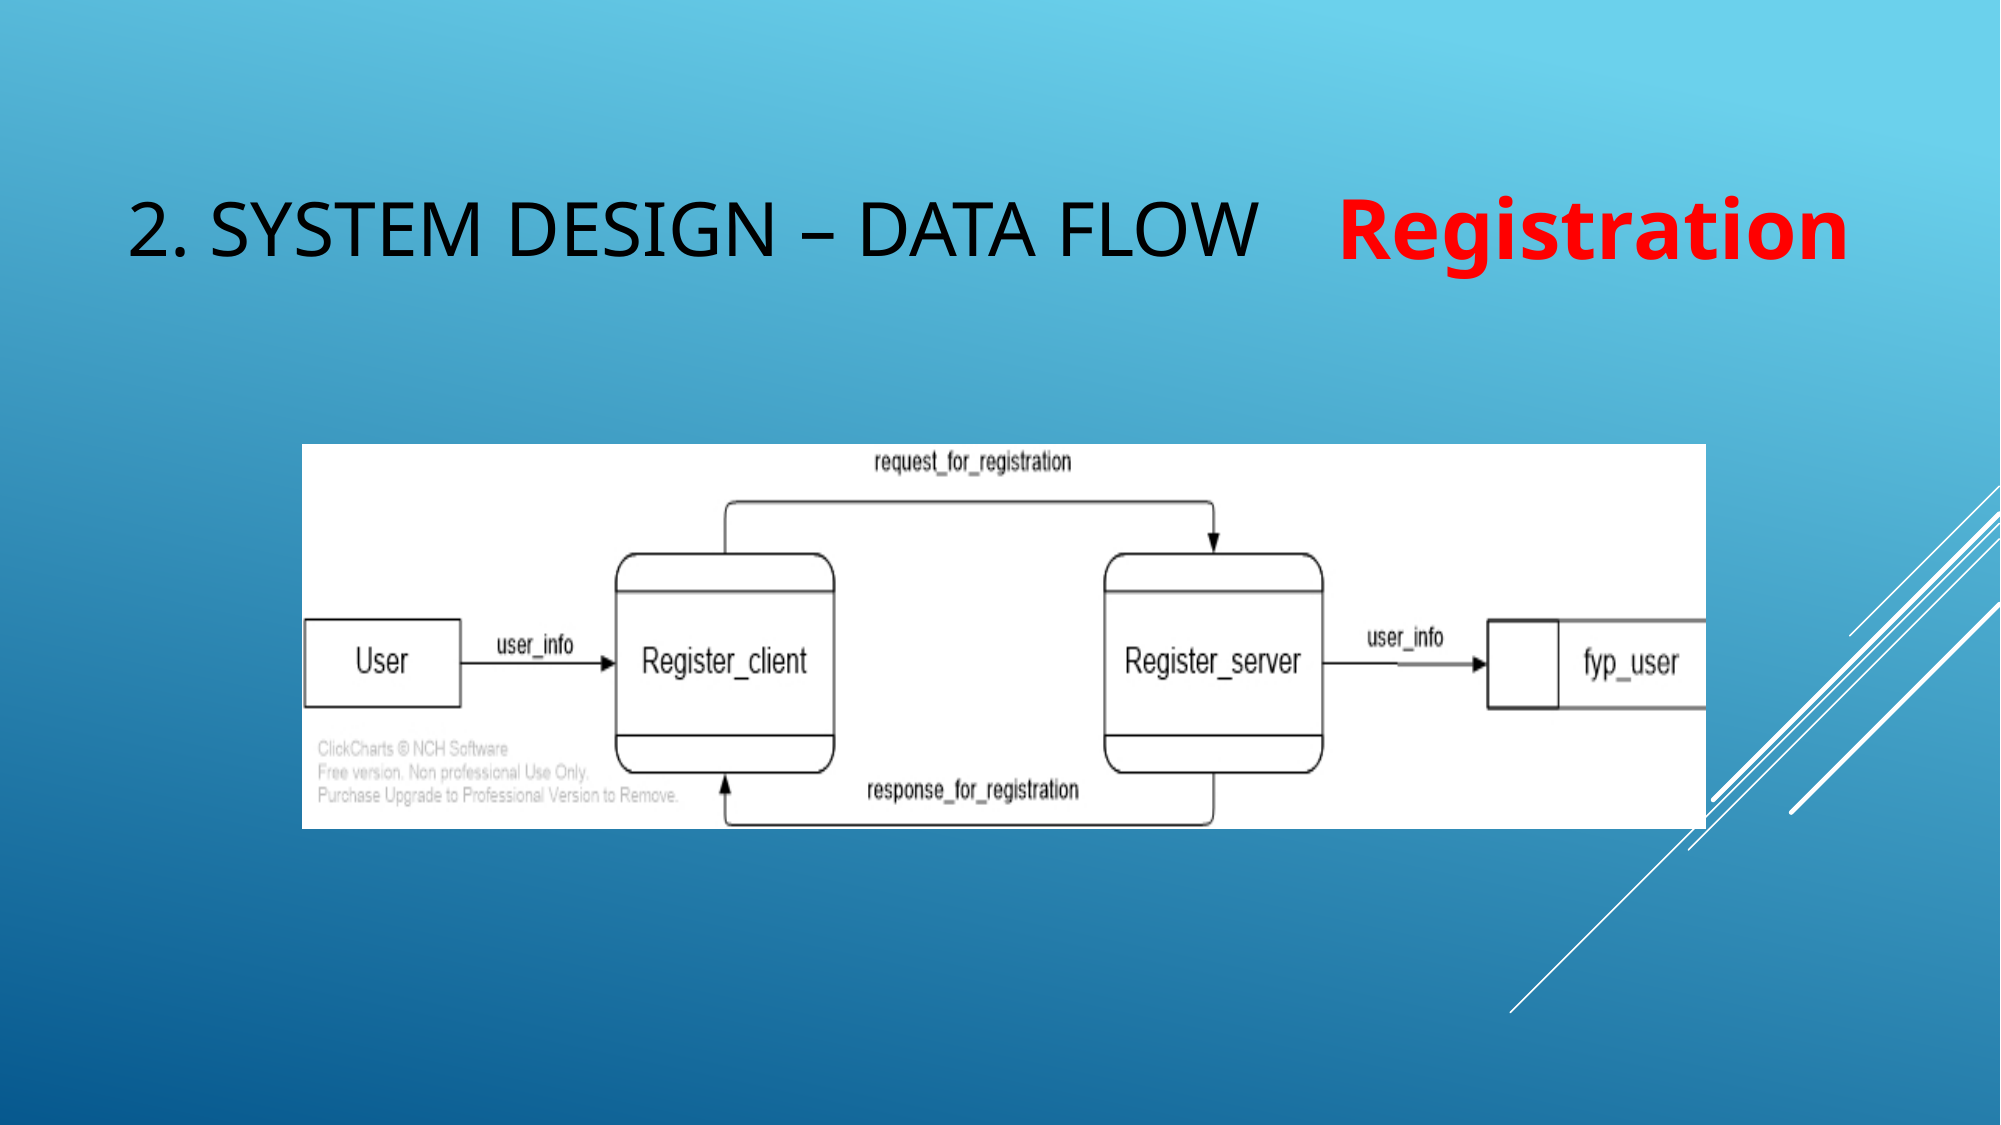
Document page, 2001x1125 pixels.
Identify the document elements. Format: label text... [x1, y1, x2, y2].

picture [302, 443, 1707, 829]
title 2. System Design – DATA FLOW [112, 112, 1513, 341]
text_box Registration [1322, 168, 1901, 284]
